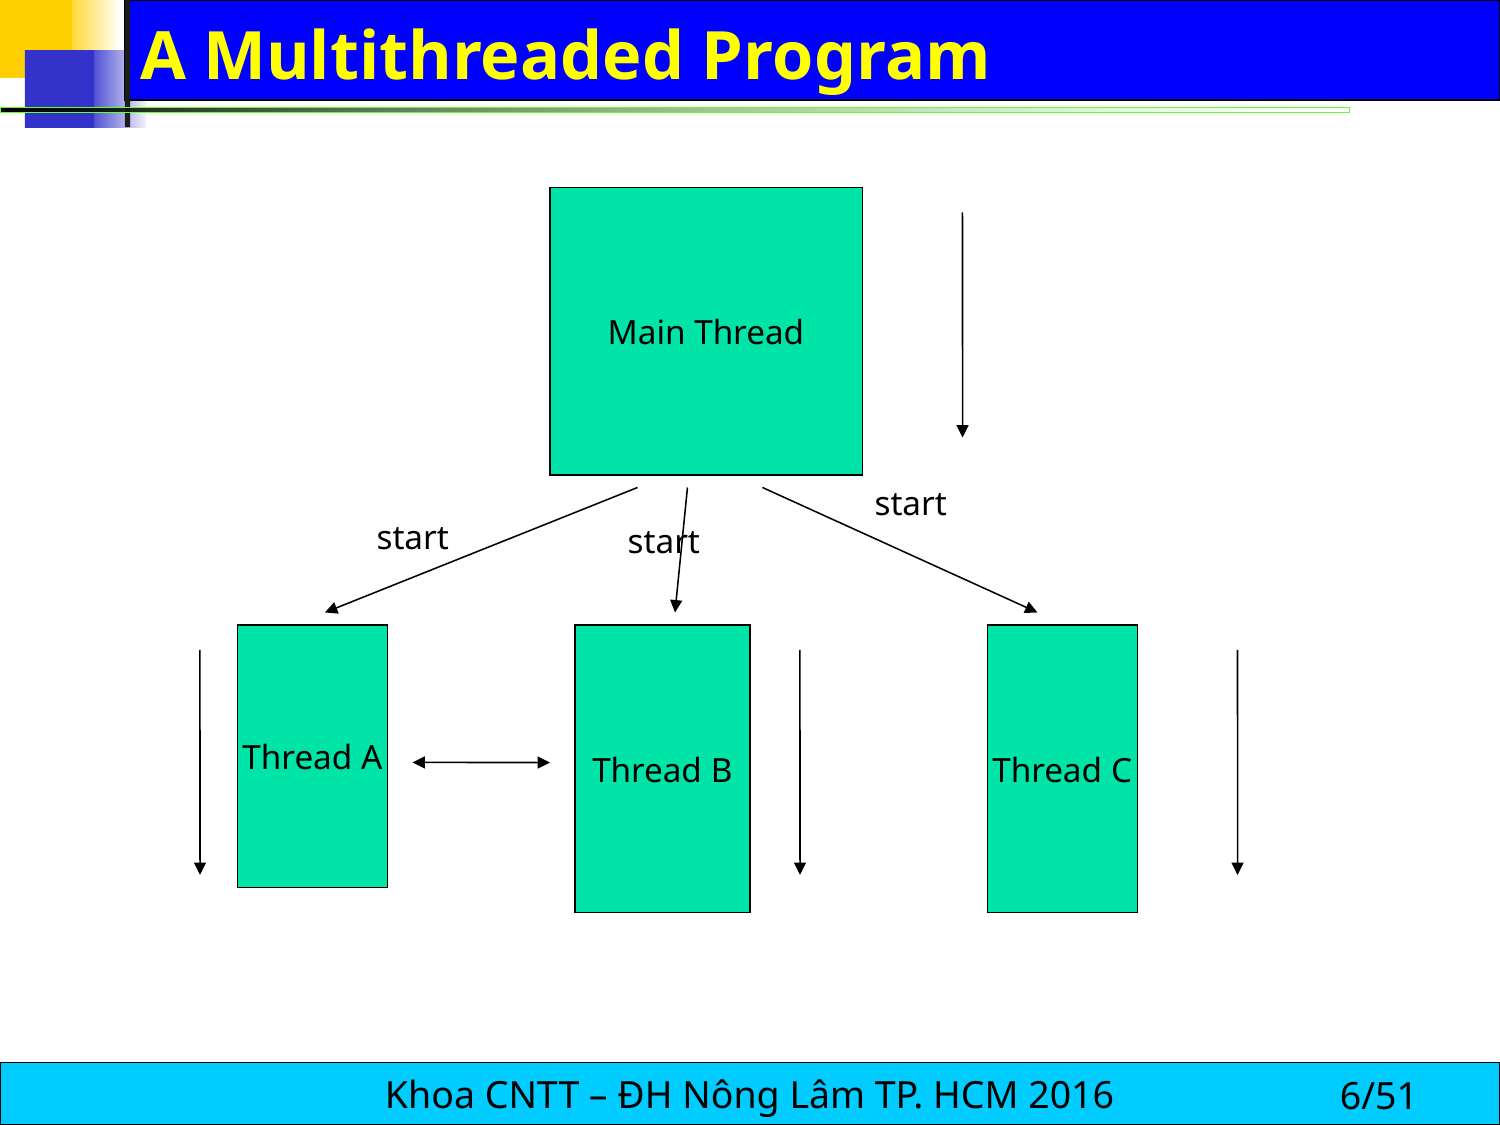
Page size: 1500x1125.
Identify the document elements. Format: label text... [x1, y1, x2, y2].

text_box Thread B [575, 624, 750, 913]
text_box [1231, 649, 1244, 875]
title A Multithreaded Program [124, 12, 1467, 101]
text_box [324, 564, 447, 614]
text_box [762, 487, 1038, 613]
text_box [670, 568, 683, 613]
text_box start [612, 512, 715, 568]
text_box [793, 649, 807, 875]
text_box start [361, 509, 464, 564]
text_box Main Thread [549, 187, 863, 475]
text_box [193, 649, 207, 875]
text_box Thread A [237, 624, 388, 888]
text_box start [859, 474, 962, 530]
text_box [956, 212, 969, 438]
text_box [412, 756, 550, 769]
text_box Thread C [987, 624, 1138, 913]
